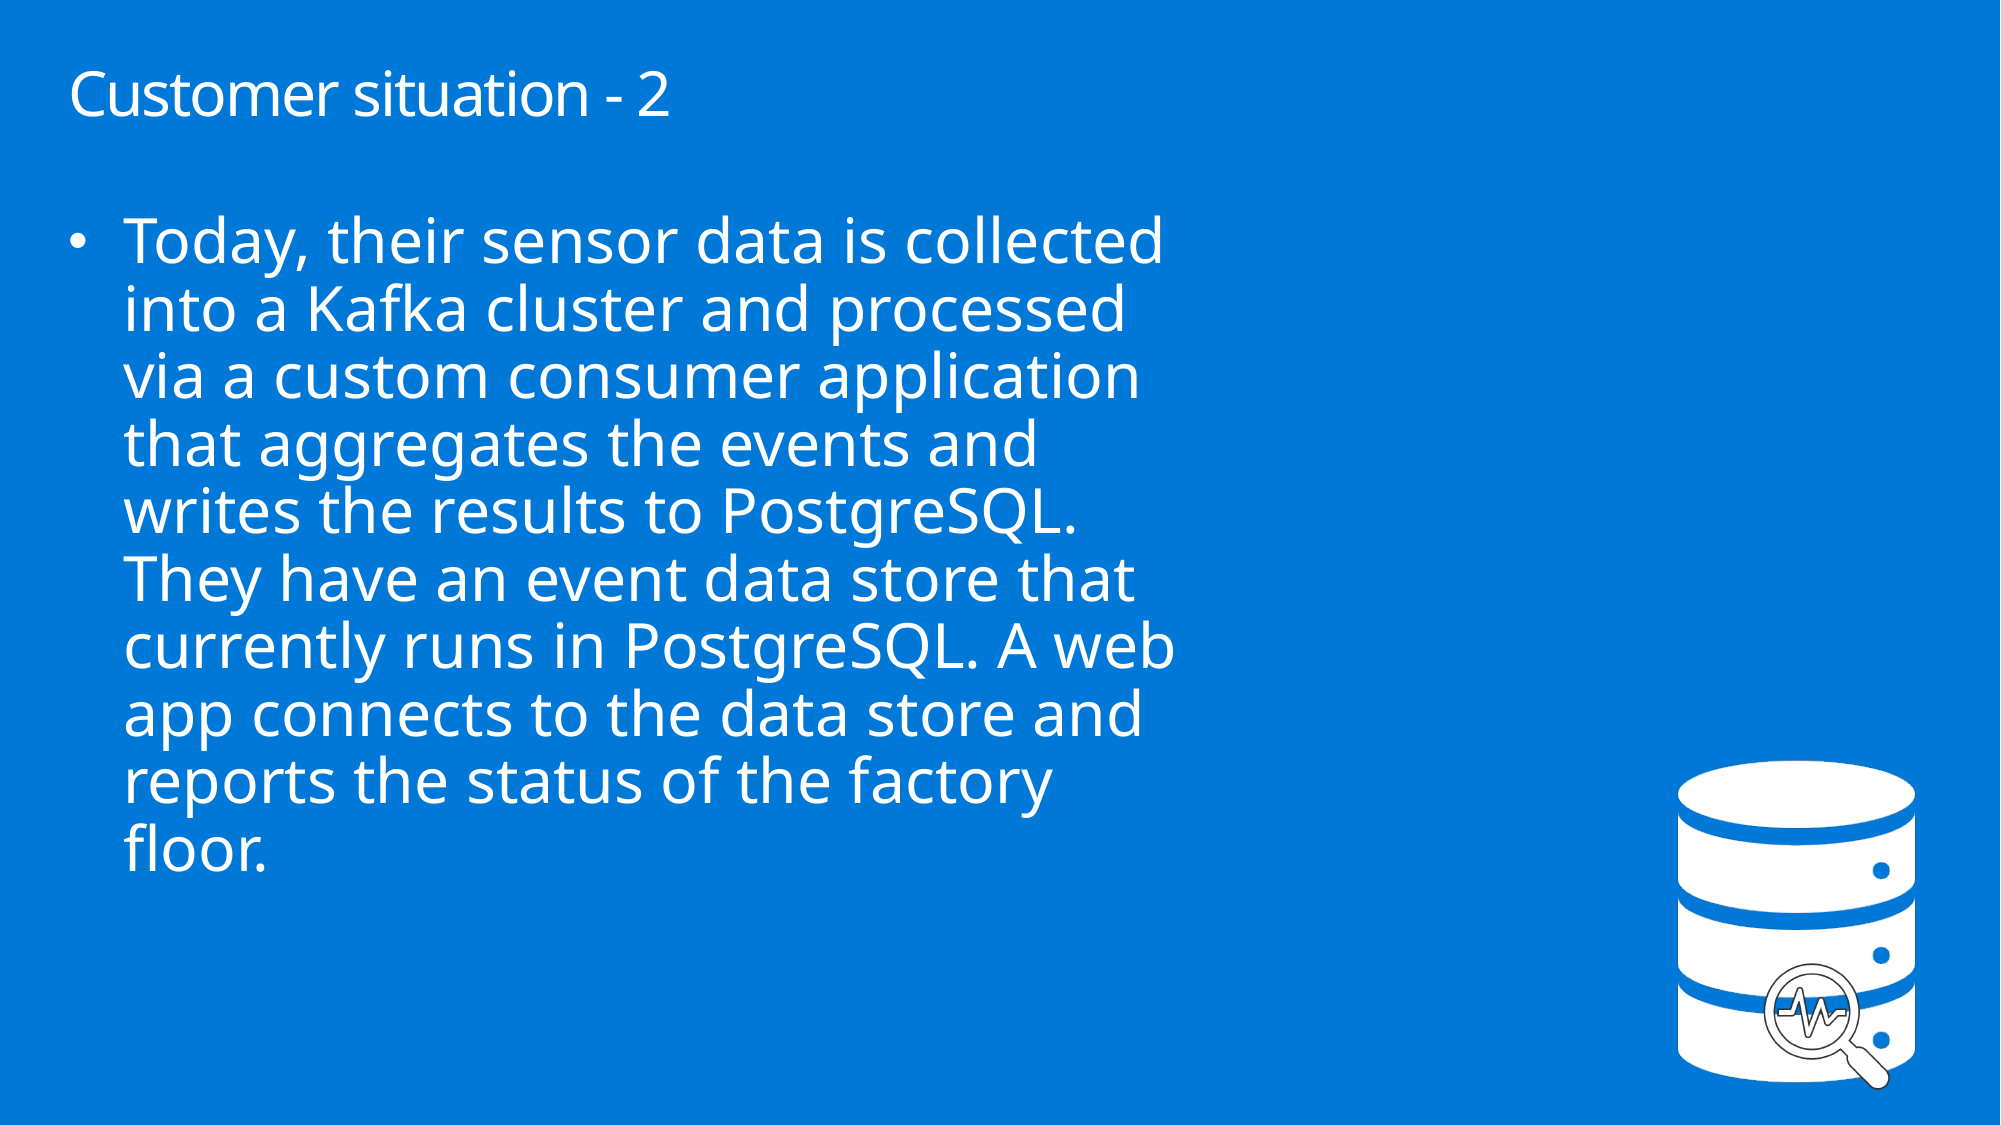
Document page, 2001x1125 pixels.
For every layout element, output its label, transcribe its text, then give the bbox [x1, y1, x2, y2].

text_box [1593, 718, 2000, 1125]
list Today, their sensor data is collected into a Kafka cluster and processed via a custom consumer application that aggregates the events and writes the results to PostgreSQL. They have an event data store that currently runs in PostgreSQL. A web app connects to the data store and reports the status of the factory floor. [44, 196, 1216, 1089]
title Customer situation - 2 [44, 47, 1957, 196]
